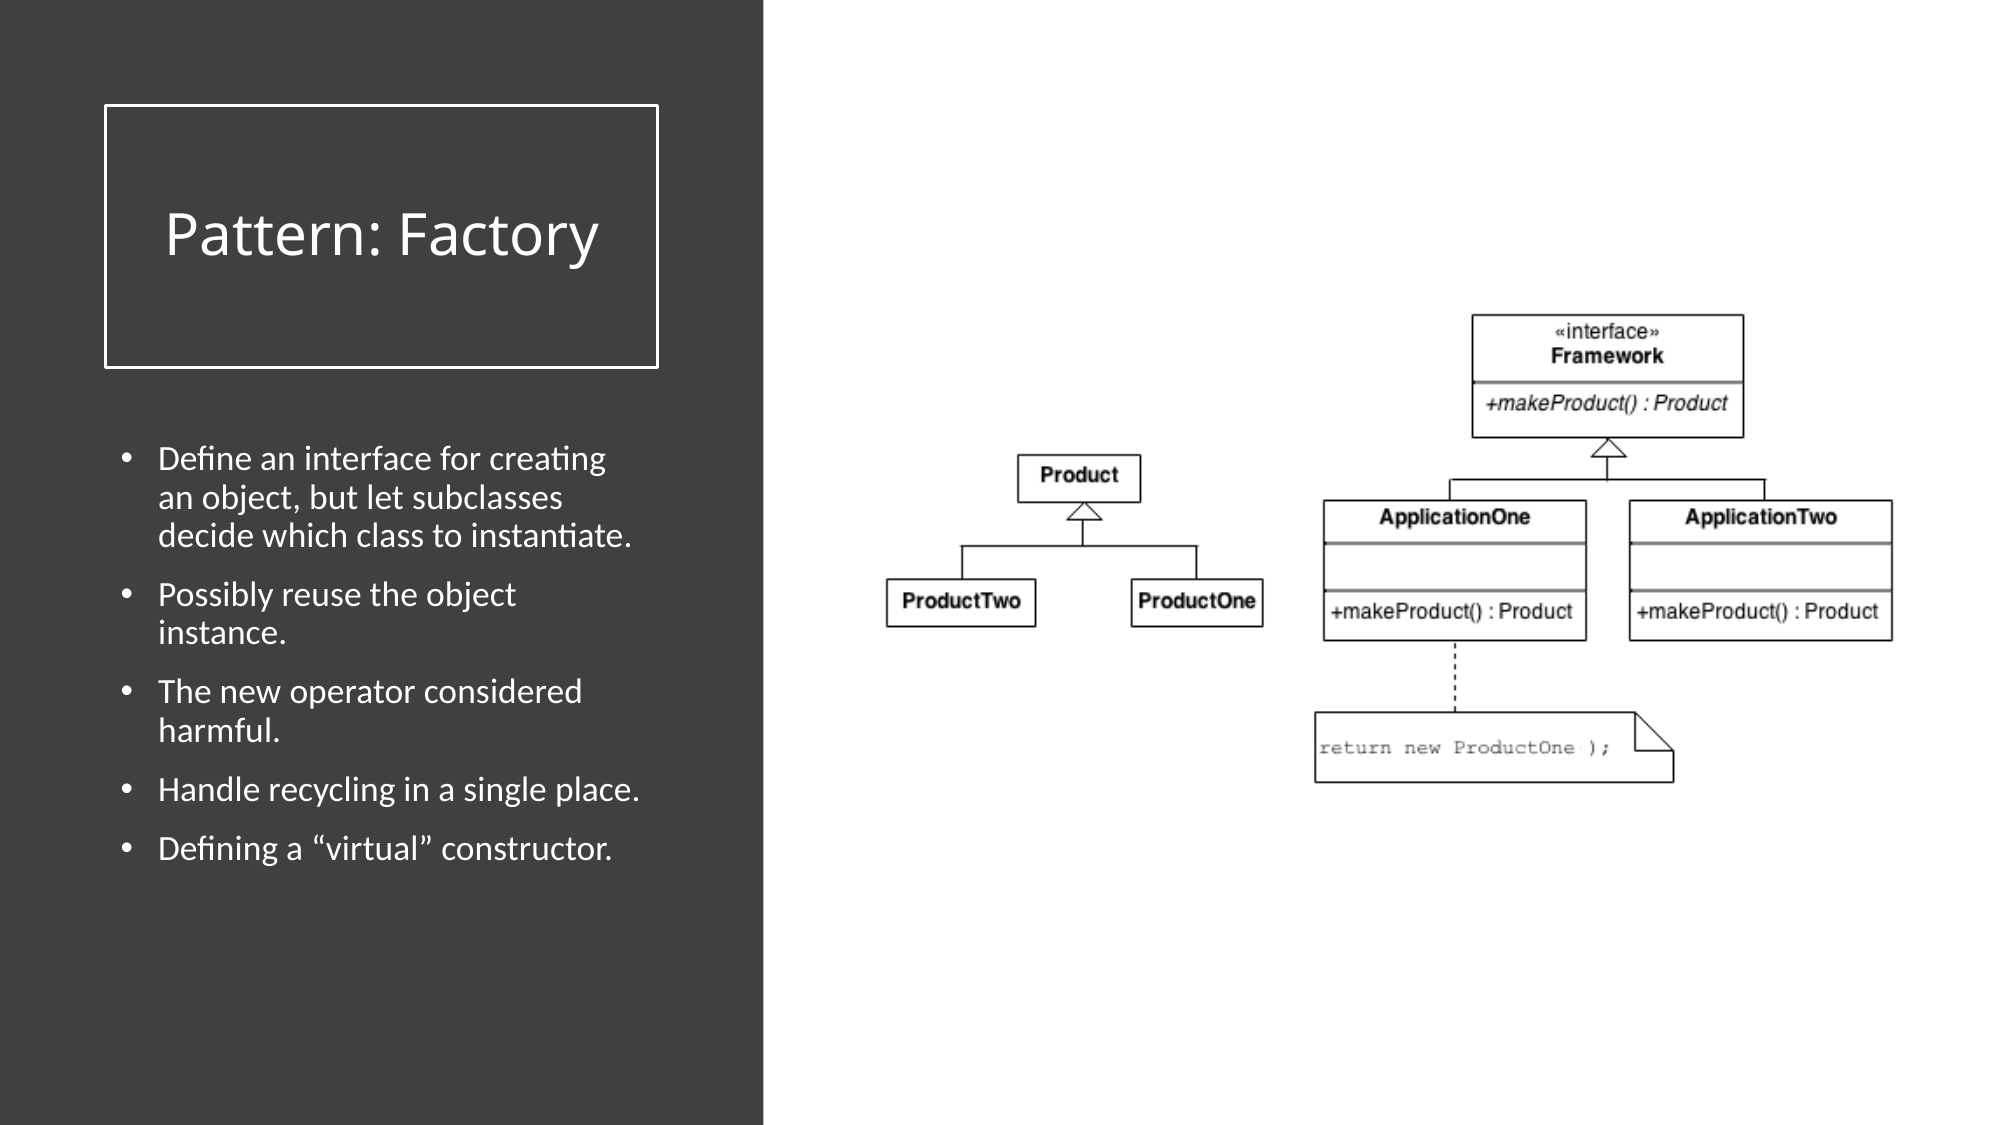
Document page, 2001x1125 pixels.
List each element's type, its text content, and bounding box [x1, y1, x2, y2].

title Pattern: Factory [105, 105, 658, 368]
text_box [0, 0, 764, 1125]
list Define an interface for creating an object, but let subclasses decide which class to instantiate. Possibly reuse the object instance. The new operator considered harmful. Handle recycling in a single place. Defining a “virtual” constructor. [105, 432, 658, 994]
picture [869, 297, 1895, 801]
